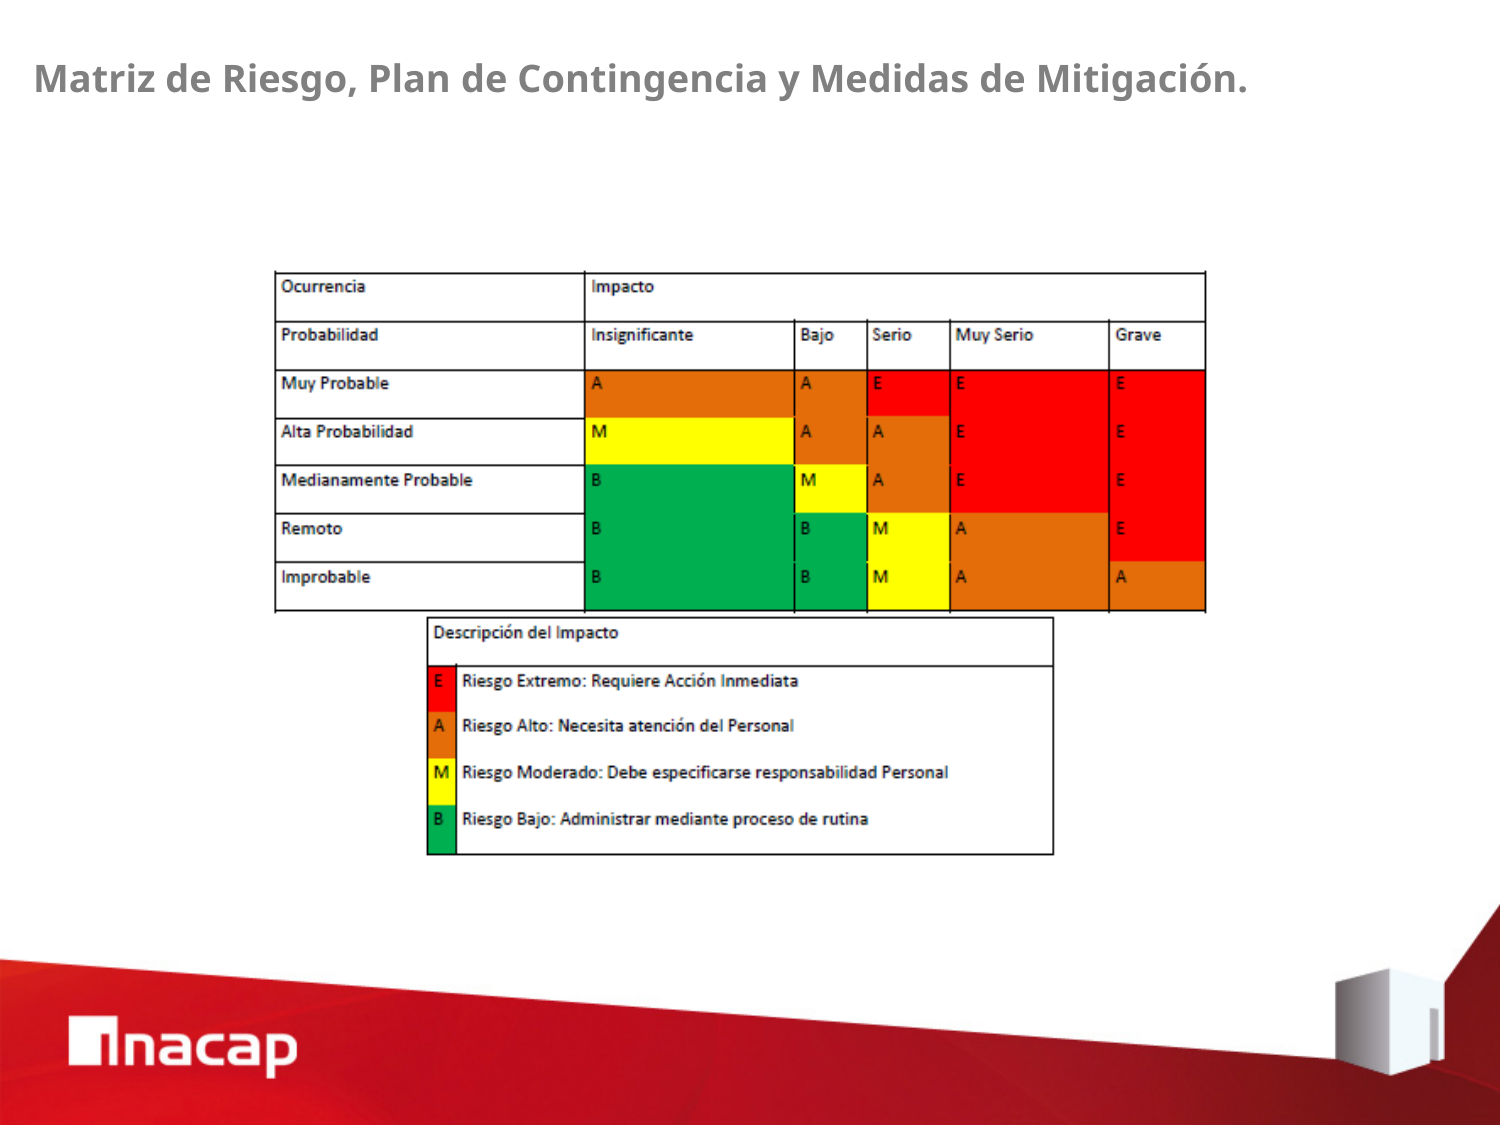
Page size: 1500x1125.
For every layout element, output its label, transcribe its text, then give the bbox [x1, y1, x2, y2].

picture [0, 0, 1500, 1125]
title Matriz de Riesgo, Plan de Contingencia y Medidas de Mitigación. [18, 30, 1294, 126]
